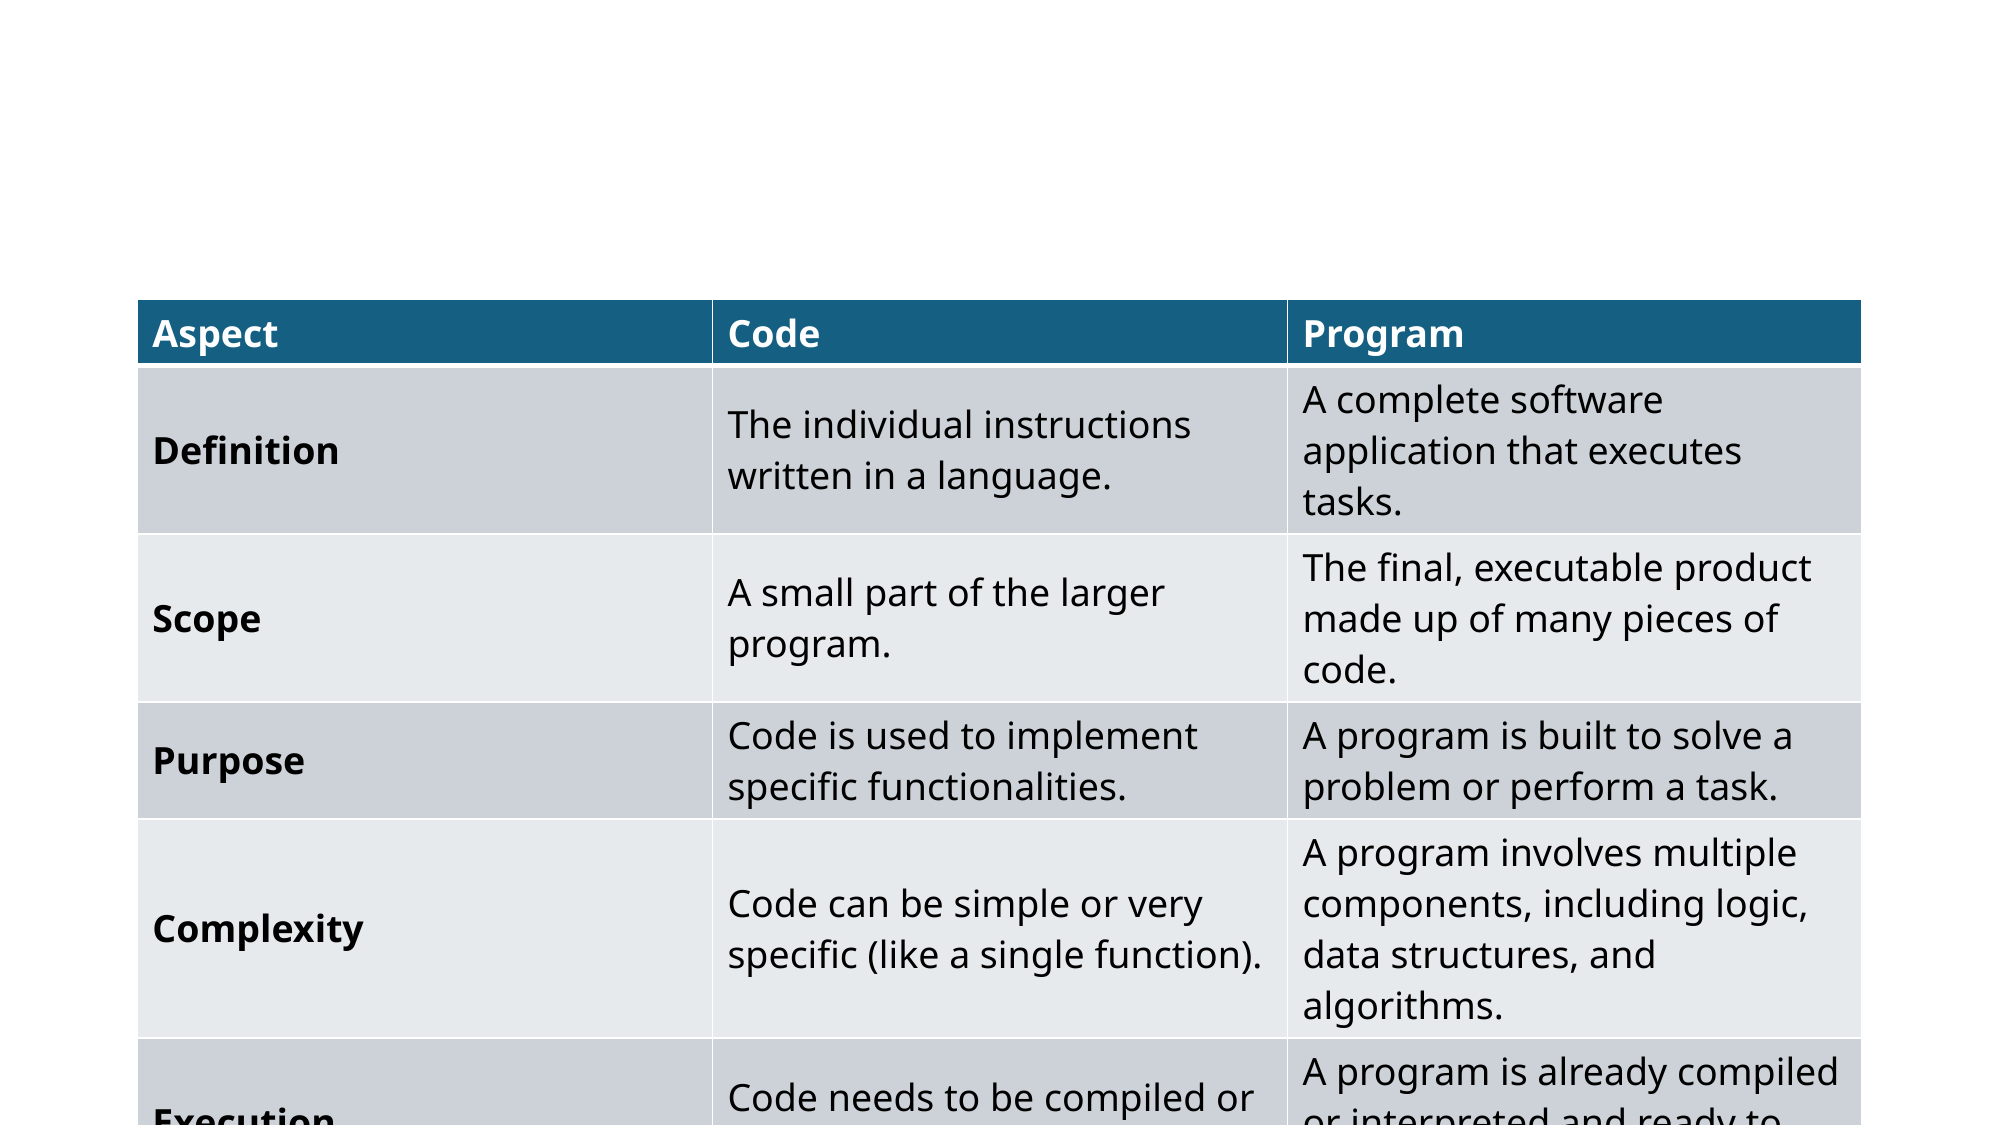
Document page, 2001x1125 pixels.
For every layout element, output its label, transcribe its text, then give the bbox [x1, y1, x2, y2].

table_cell A program is already compiled or interpreted and ready to run. [1288, 1039, 1861, 1125]
table_cell A program is built to solve a problem or perform a task. [1288, 703, 1861, 818]
table_cell Execution [138, 1039, 712, 1125]
table_cell Complexity [138, 820, 712, 1037]
table_cell Scope [138, 535, 712, 701]
table_cell The final, executable product made up of many pieces of code. [1288, 535, 1861, 701]
table_cell A small part of the larger program. [713, 535, 1287, 701]
table_cell Code needs to be compiled or interpreted to be executed. [713, 1039, 1287, 1125]
table_header Code [713, 300, 1287, 363]
table_cell Purpose [138, 703, 712, 818]
table_cell A complete software application that executes tasks. [1288, 368, 1861, 533]
table_cell Code can be simple or very specific (like a single function). [713, 820, 1287, 1037]
table_cell Code is used to implement specific functionalities. [713, 703, 1287, 818]
table_cell The individual instructions written in a language. [713, 368, 1287, 533]
table_header Aspect [138, 300, 712, 363]
table_cell Definition [138, 368, 712, 533]
table_header Program [1288, 300, 1861, 363]
table_cell A program involves multiple components, including logic, data structures, and algorithms. [1288, 820, 1861, 1037]
